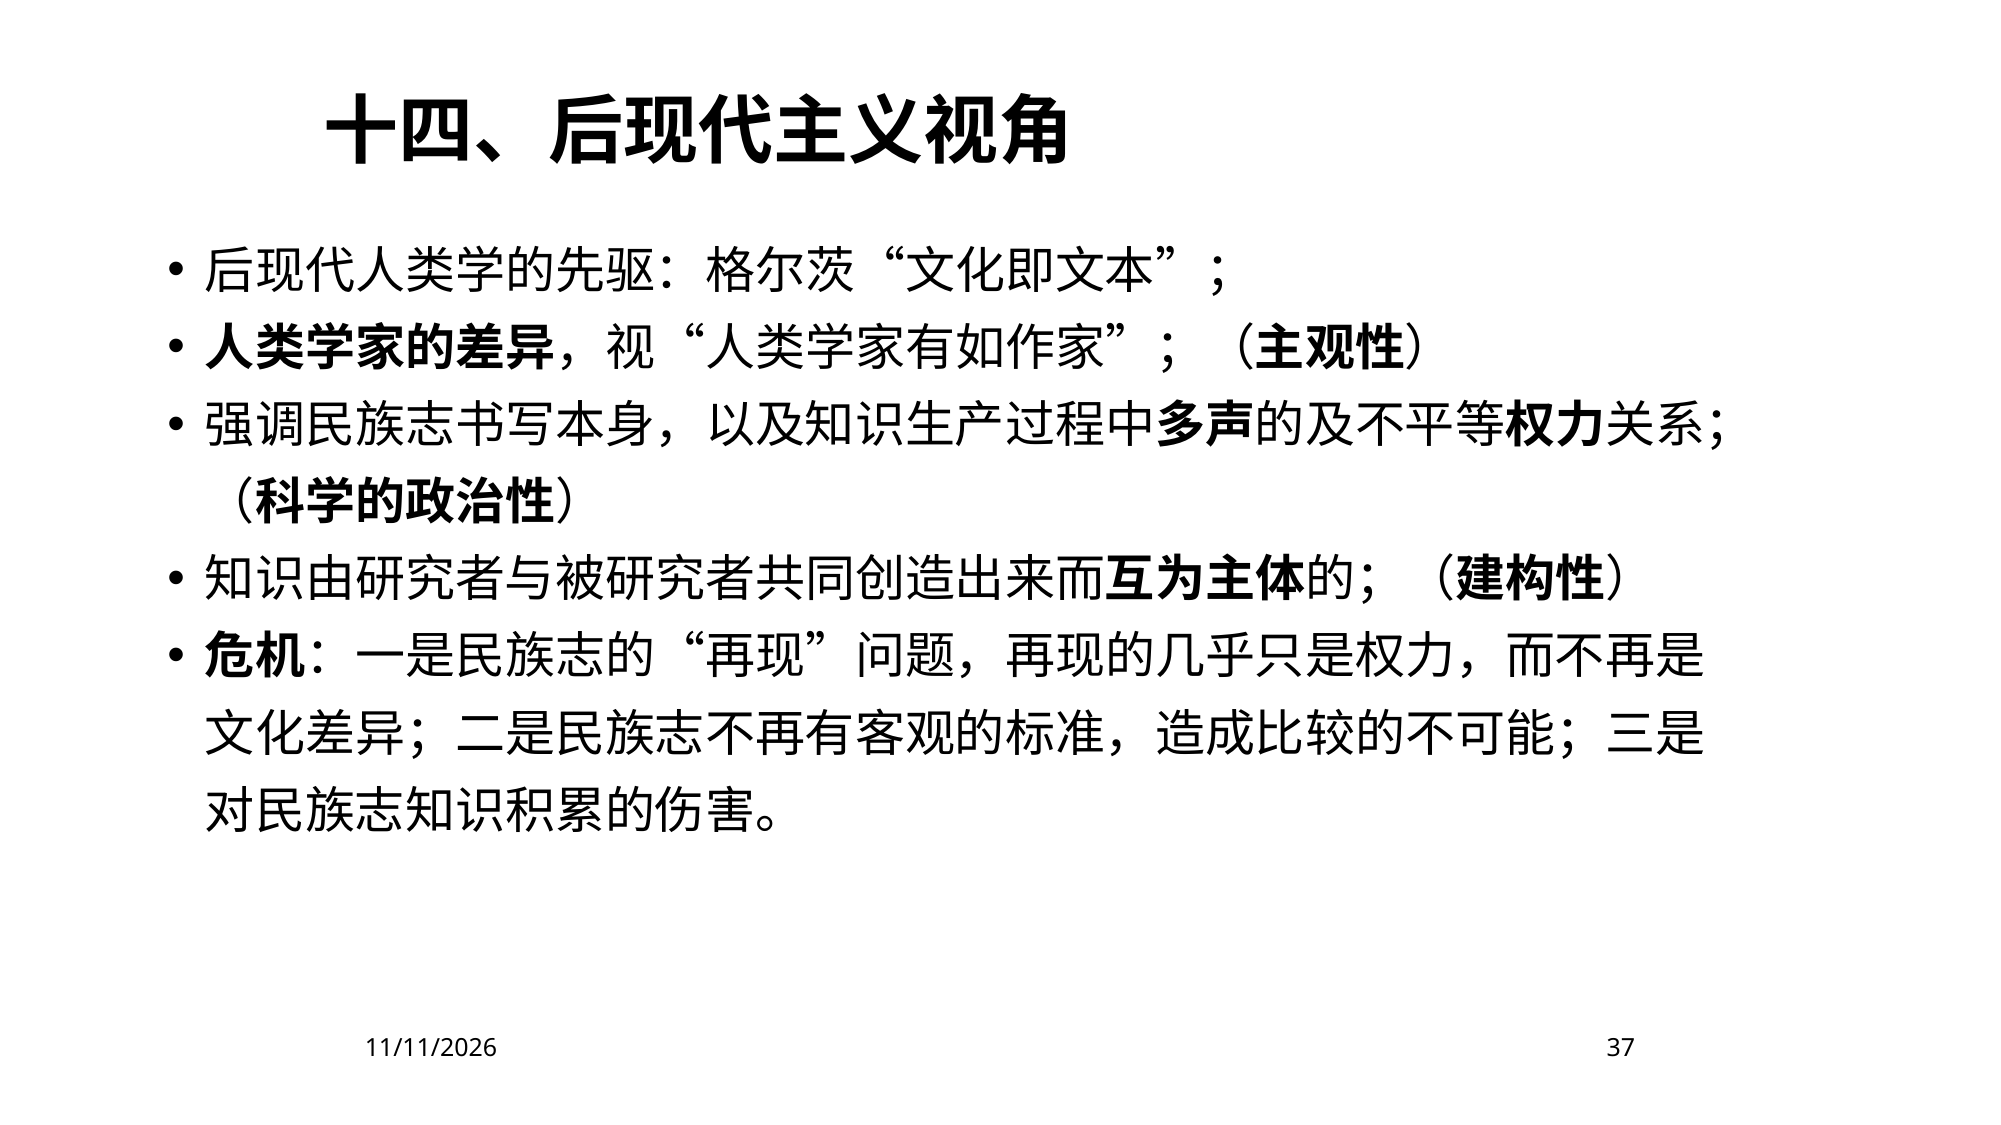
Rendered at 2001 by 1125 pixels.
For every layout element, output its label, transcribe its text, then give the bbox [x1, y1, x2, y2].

text_box 37 [1325, 1024, 1650, 1103]
list 后现代人类学的先驱：格尔茨“文化即文本”； 人类学家的差异，视“人类学家有如作家”；（主观性） 强调民族志书写本身，以及知识生产过程中多声的及不平等权力关系；（科学的政治性） 知识由研究者与被研究者共同创造出来而互为主体的；（建构性） 危机：一是民族志的“再现”问题，再现的几乎只是权力，而不再是文化差异；二是民族志不再有客观的标准，造成比较的不可能；三是对民族志知识积累的伤害。 [152, 214, 1769, 982]
text_box 2022/11/4 [350, 1024, 675, 1103]
title 十四、后现代主义视角 [308, 53, 1732, 214]
